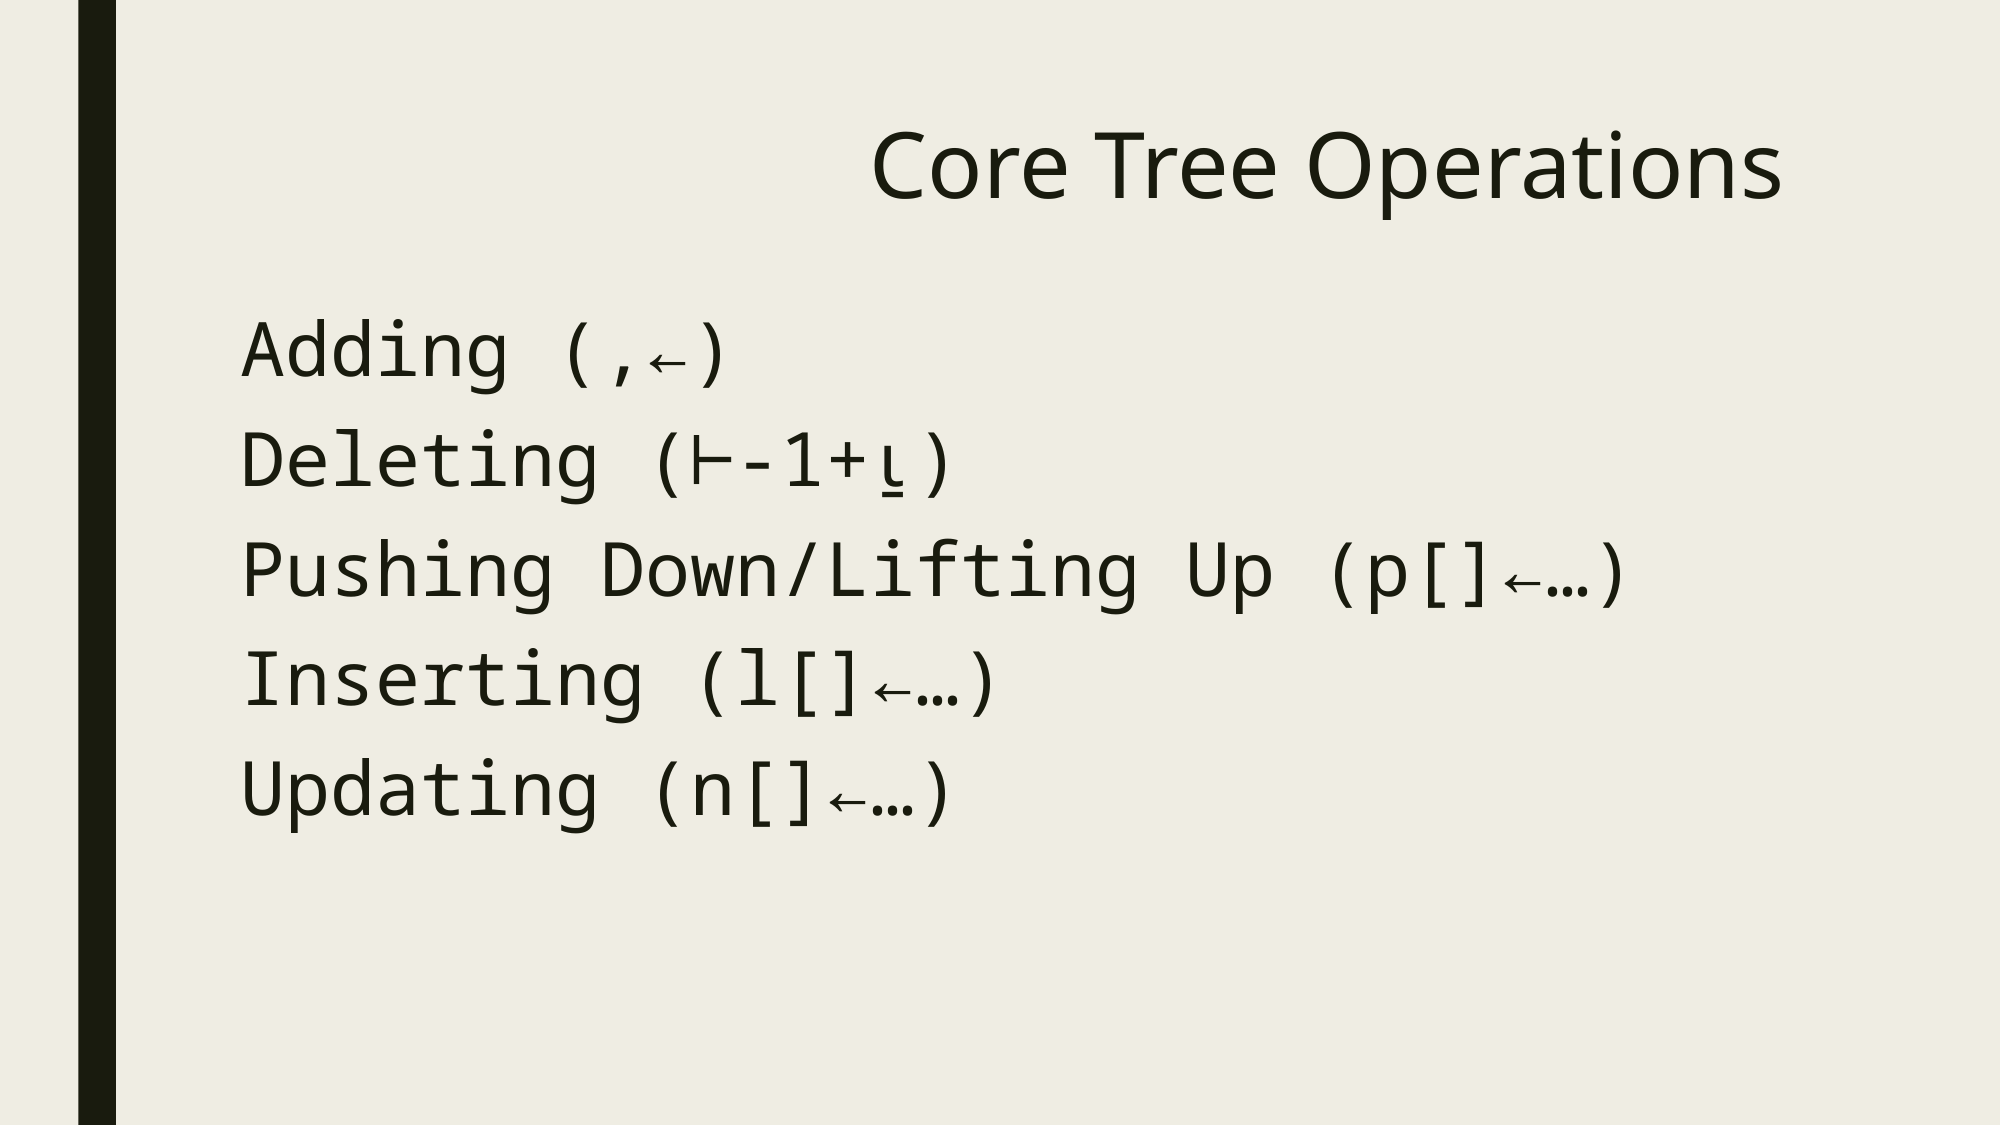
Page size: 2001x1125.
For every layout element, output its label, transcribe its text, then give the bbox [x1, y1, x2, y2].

list Adding (,←) Deleting (⊢-1+⍸) Pushing Down/Lifting Up (p[]←…) Inserting (l[]←…) Updating (n[]←…) [225, 301, 1800, 963]
title Core Tree Operations [225, 112, 1800, 301]
